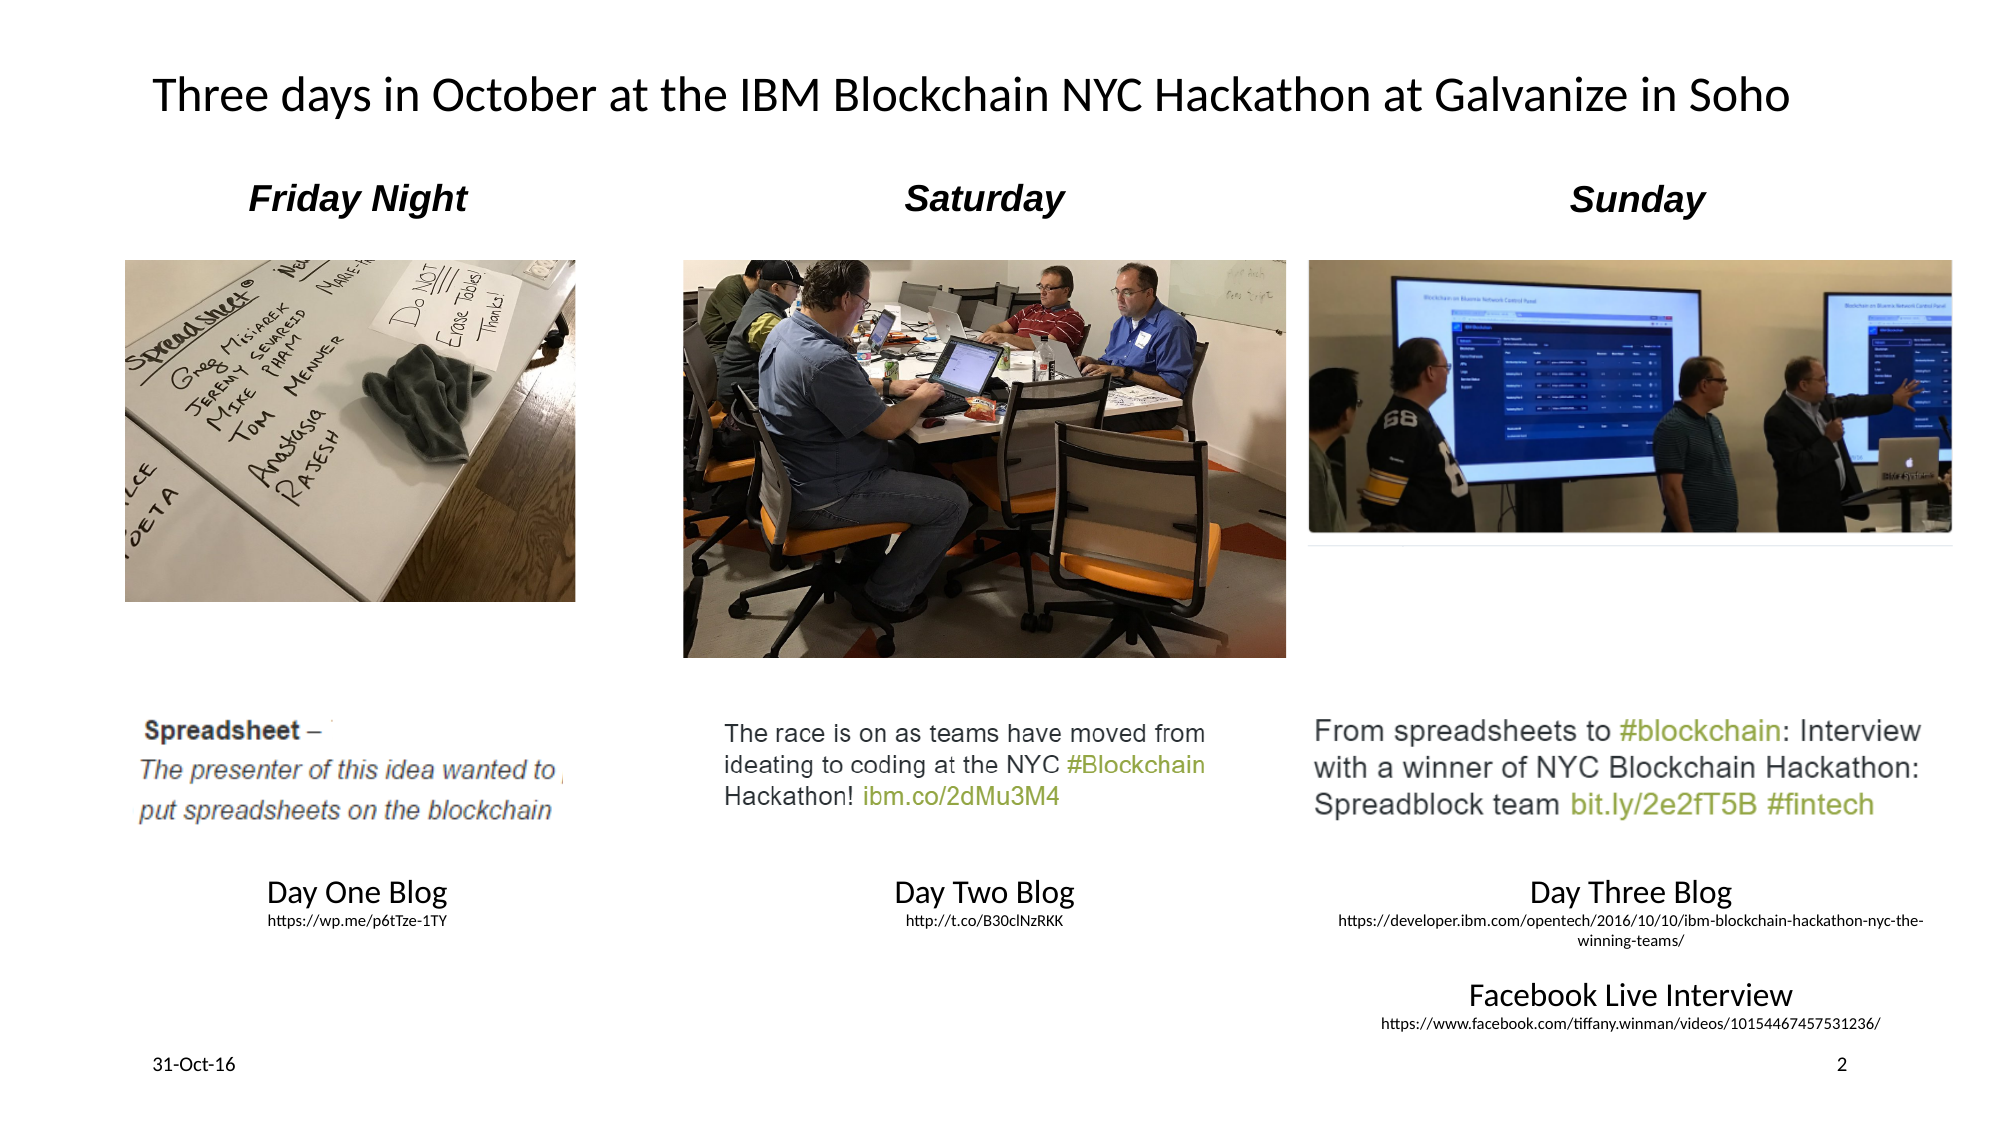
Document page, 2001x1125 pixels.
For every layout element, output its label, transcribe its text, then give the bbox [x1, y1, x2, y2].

slide_number 2 [1412, 1042, 1863, 1103]
text_box Day Two Blog http://t.co/B30clNzRKK [879, 862, 1090, 938]
picture [1299, 714, 1976, 827]
text_box Facebook Live Interview https://www.facebook.com/tiffany.winman/videos/10154467457531236/ [1331, 966, 1932, 1041]
text_box Day One Blog https://wp.me/p6tTze-1TY [207, 862, 508, 938]
title Three days in October at the IBM Blockchain NYC Hackathon at Galvanize in Soho [137, 59, 1863, 175]
slide_number 31-Oct-16 [137, 1042, 588, 1103]
text_box Friday Night [226, 166, 490, 227]
picture [702, 714, 1273, 815]
text_box Saturday [864, 166, 1105, 227]
picture [1293, 260, 1969, 547]
picture [683, 260, 1287, 659]
picture [132, 794, 557, 826]
picture [124, 260, 576, 603]
picture [137, 712, 563, 792]
text_box Day Three Blog https://developer.ibm.com/opentech/2016/10/10/ibm-blockchain-hackathon-nyc-the-winning-teams/ [1299, 862, 1963, 957]
text_box Sunday [1517, 167, 1758, 228]
